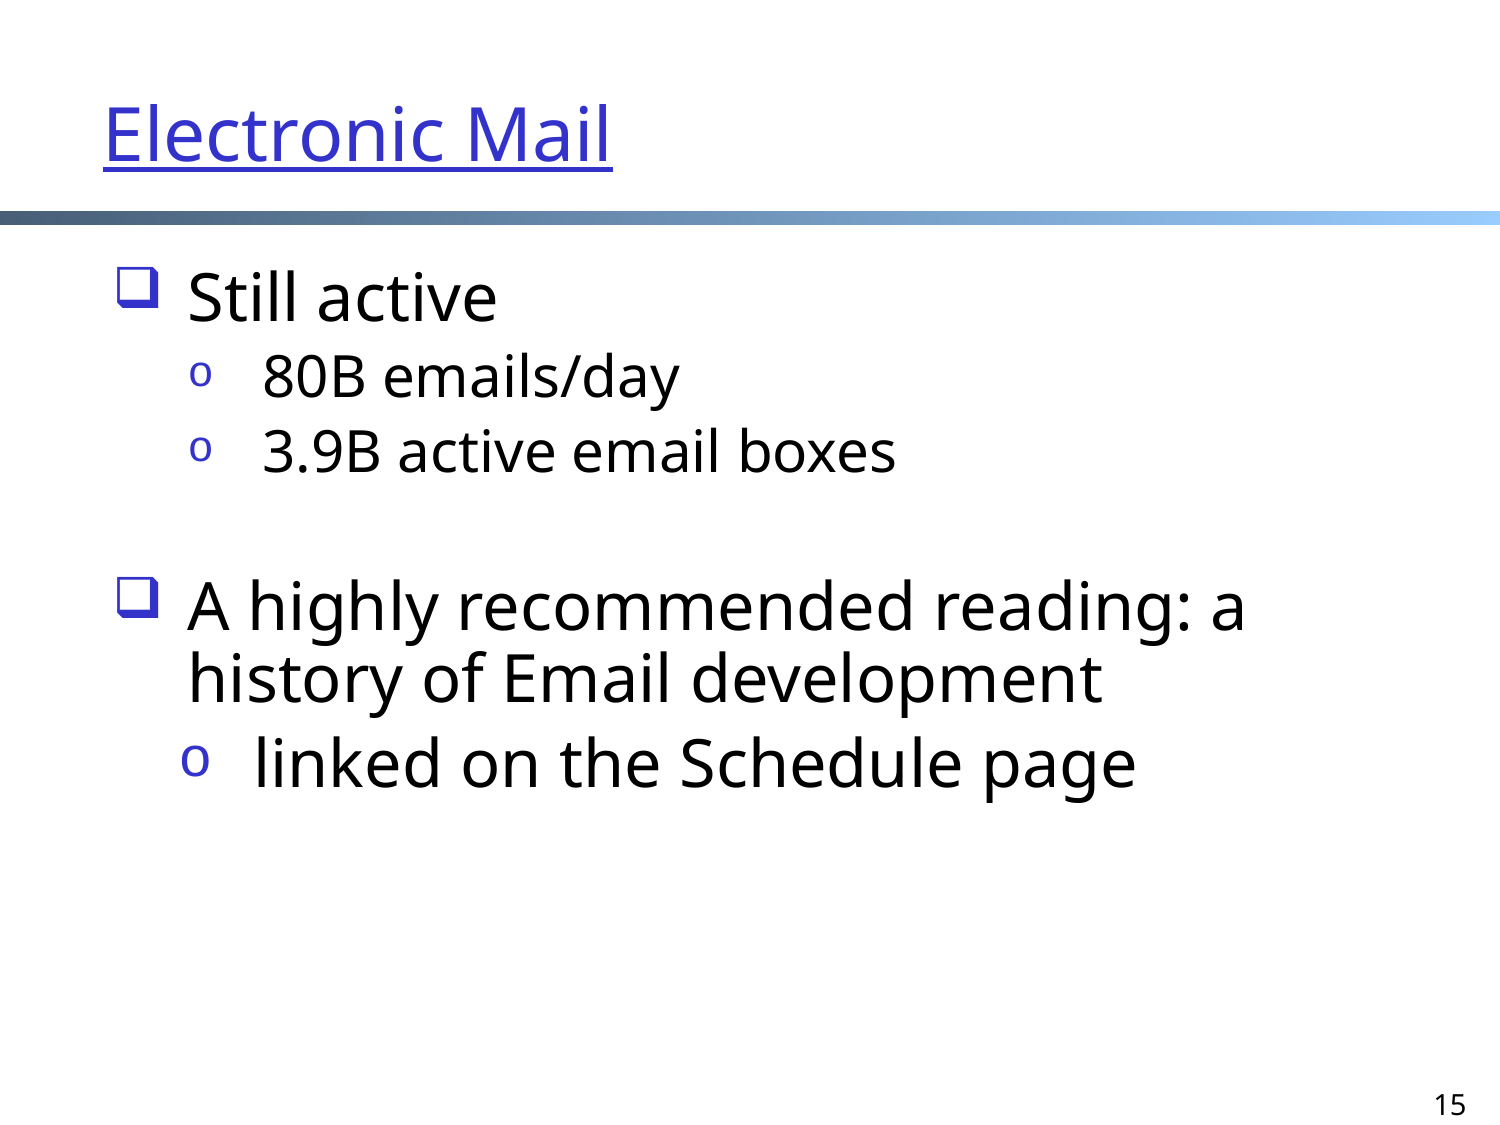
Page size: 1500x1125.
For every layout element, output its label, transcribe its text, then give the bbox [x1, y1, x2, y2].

text_box Still active 80B emails/day 3.9B active email boxes A highly recommended reading: a history of Email development linked on the Schedule page [97, 256, 1385, 923]
slide_number 15 [1406, 1078, 1482, 1125]
title Electronic Mail [87, 37, 1363, 225]
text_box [1424, 212, 1428, 224]
